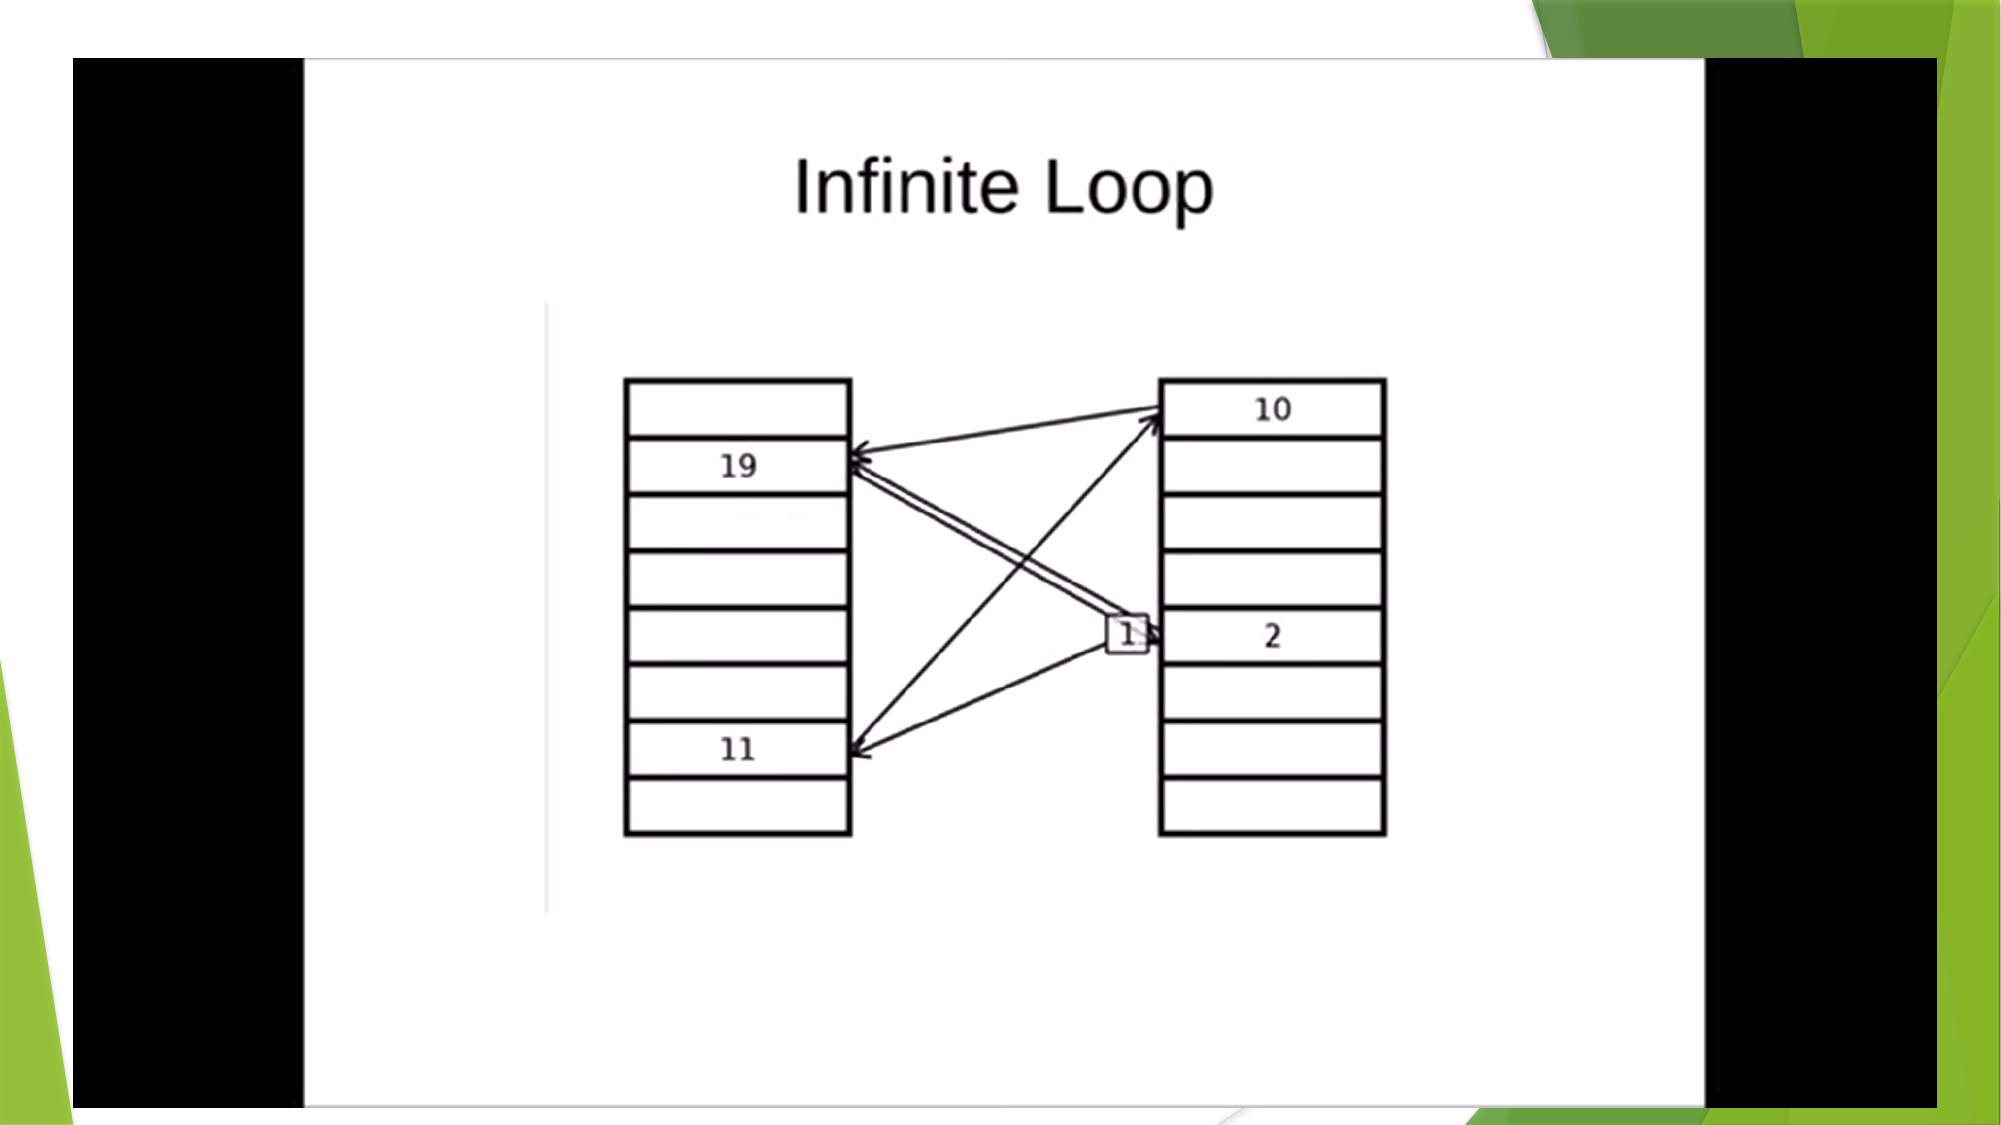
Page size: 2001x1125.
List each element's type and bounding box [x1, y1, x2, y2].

picture [72, 58, 1937, 1108]
